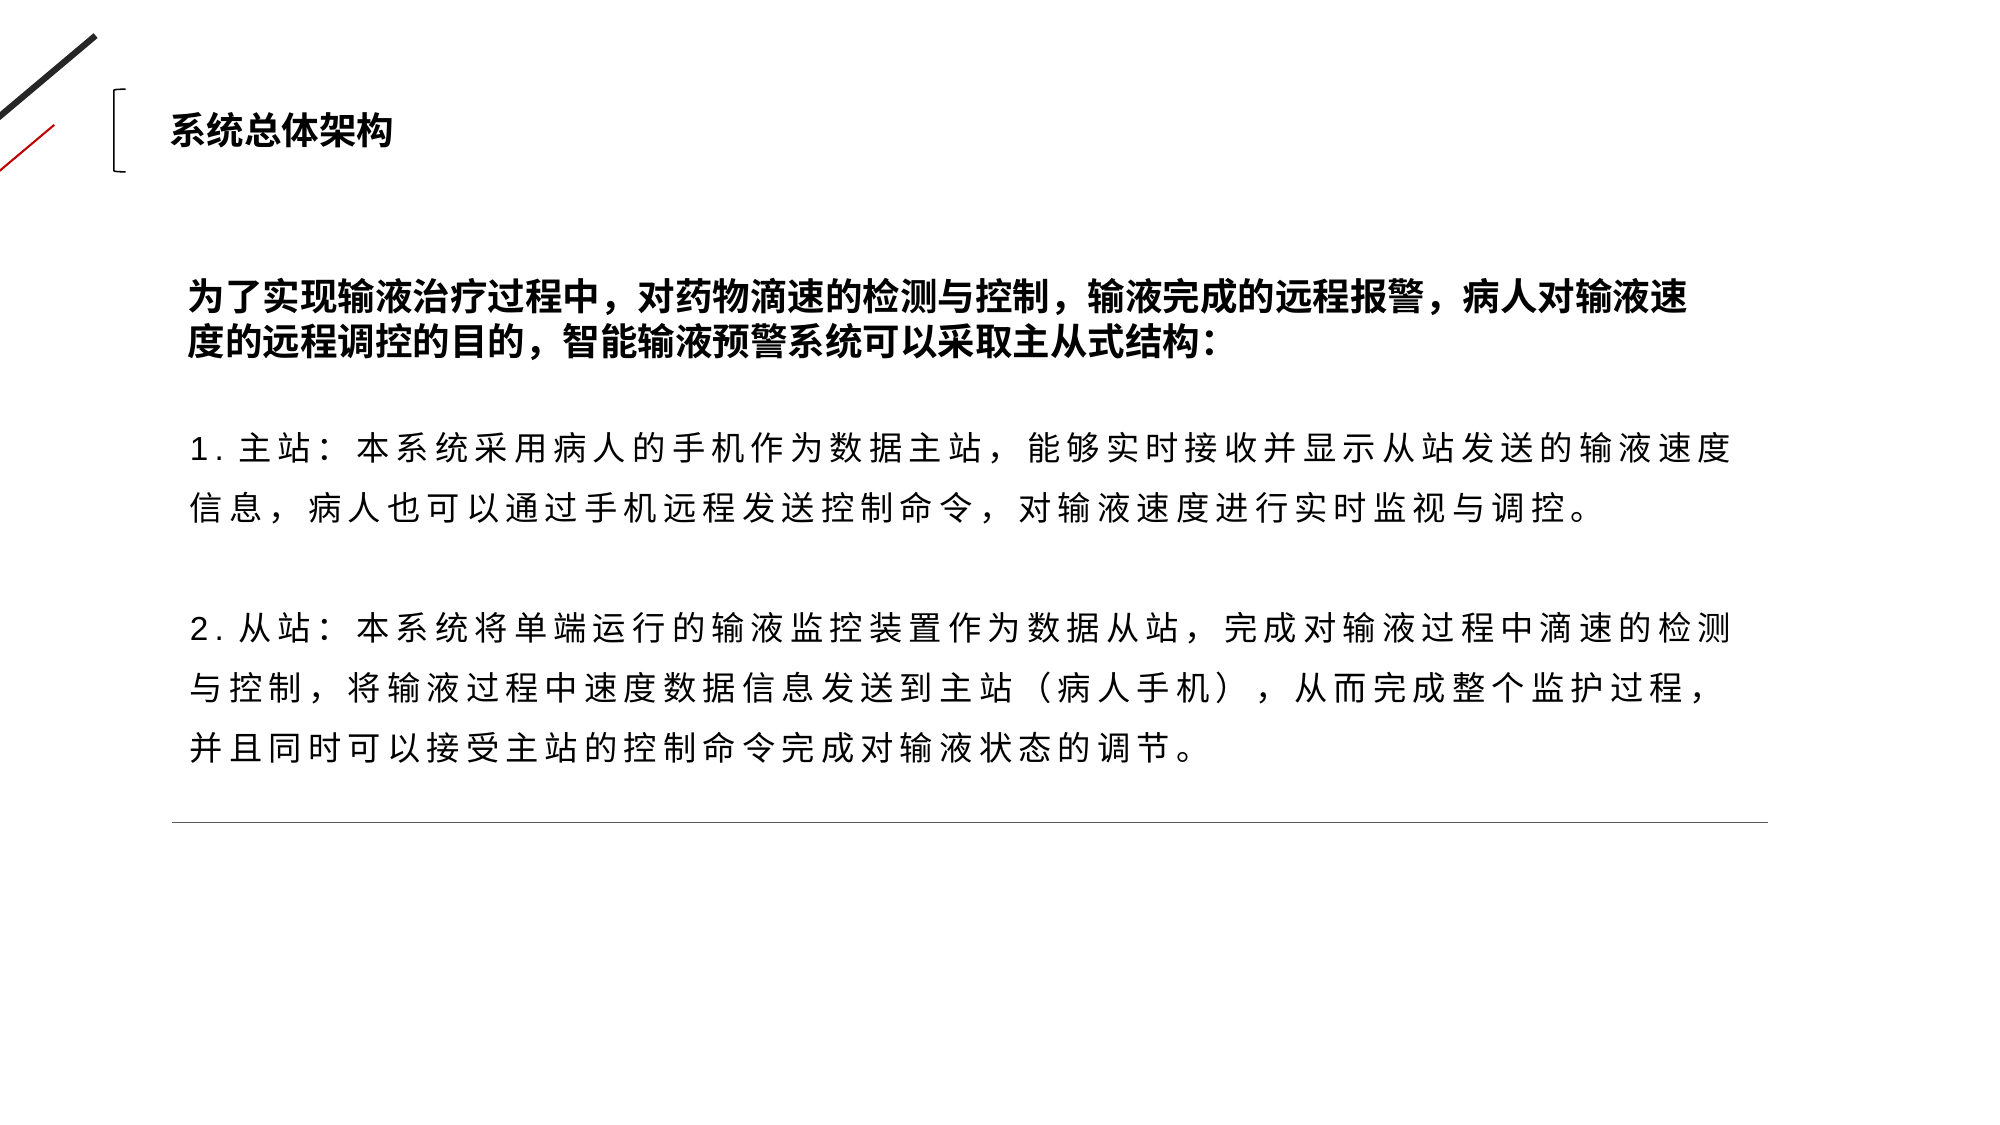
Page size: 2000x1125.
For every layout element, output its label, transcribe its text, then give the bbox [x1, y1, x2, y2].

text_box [0, 124, 55, 179]
text_box 1.主站：本系统采用病人的手机作为数据主站，能够实时接收并显示从站发送的输液速度信息，病人也可以通过手机远程发送控制命令，对输液速度进行实时监视与调控。 2.从站：本系统将单端运行的输液监控装置作为数据从站，完成对输液过程中滴速的检测与控制，将输液过程中速度数据信息发送到主站（病人手机），从而完成整个监护过程，并且同时可以接受主站的控制命令完成对输液状态的调节。 [175, 400, 1768, 775]
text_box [0, 35, 96, 144]
text_box 为了实现输液治疗过程中，对药物滴速的检测与控制，输液完成的远程报警，病人对输液速度的远程调控的目的，智能输液预警系统可以采取主从式结构： [173, 265, 1738, 371]
text_box 系统总体架构 [128, 100, 409, 160]
text_box [113, 88, 126, 173]
